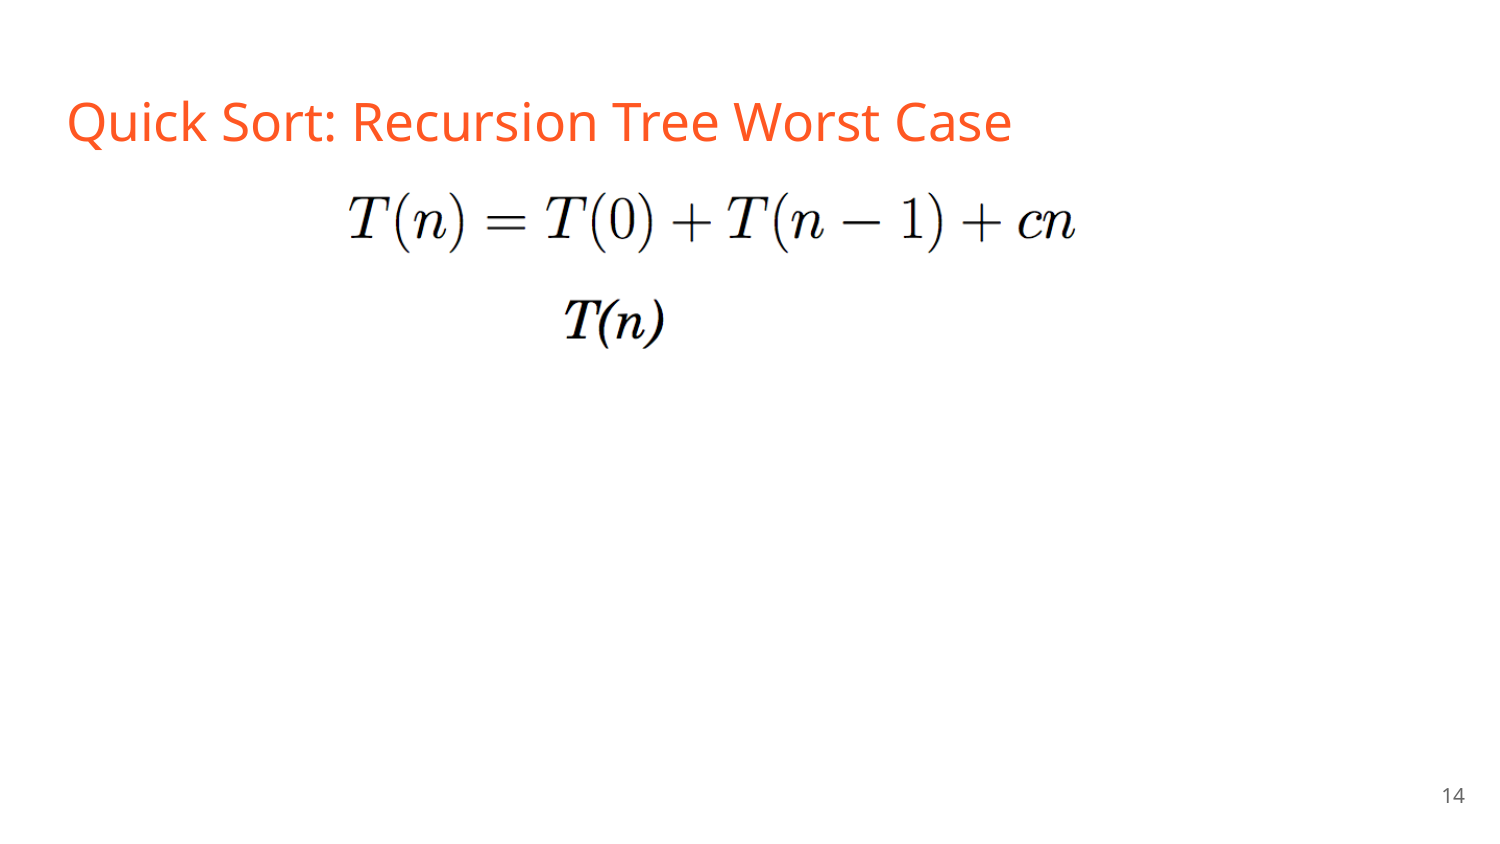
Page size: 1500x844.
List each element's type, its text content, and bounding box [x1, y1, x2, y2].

picture [348, 191, 1076, 349]
title Quick Sort: Recursion Tree Worst Case [51, 72, 1449, 167]
slide_number ‹#› [1389, 764, 1480, 830]
